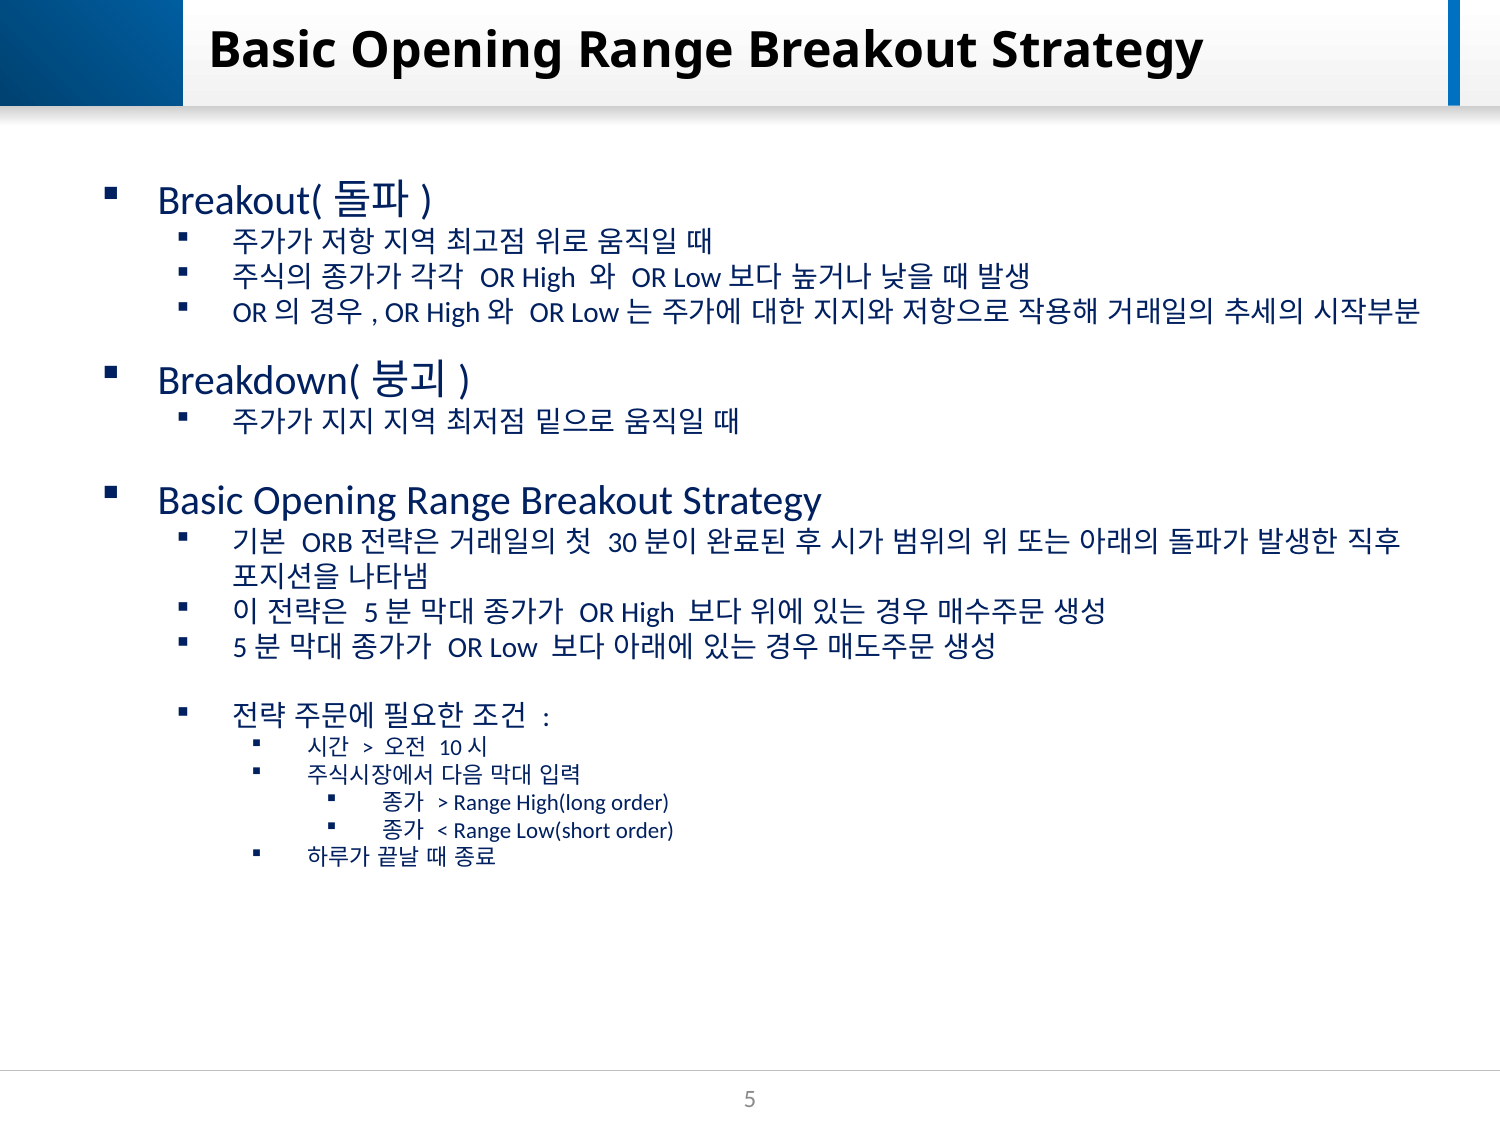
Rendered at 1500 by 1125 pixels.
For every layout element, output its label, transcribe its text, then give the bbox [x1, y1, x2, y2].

title Basic Opening Range Breakout Strategy [193, 10, 1436, 91]
text_box Breakout(돌파) 주가가 저항 지역 최고점 위로 움직일 때 주식의 종가가 각각 OR High 와 OR Low보다 높거나 낮을 때 발생 OR의 경우, OR High와 OR Low는 주가에 대한 지지와 저항으로 작용해 거래일의 추세의 시작부분 Breakdown(붕괴) 주가가 지지 지역 최저점 밑으로 움직일 때 Basic Opening Range Breakout Strategy 기본 ORB전략은 거래일의 첫 30분이 완료된 후 시가 범위의 위 또는 아래의 돌파가 발생한 직후 포지션을 나타냄 이 전략은 5분 막대 종가가 OR High 보다 위에 있는 경우 매수주문 생성 5분 막대 종가가 OR Low 보다 아래에 있는 경우 매도주문 생성 전략 주문에 필요한 조건 : 시간 > 오전 10시 주식시장에서 다음 막대 입력 종가 > Range High(long order) 종가 < Range Low(short order) 하루가 끝날 때 종료 [86, 165, 1500, 928]
